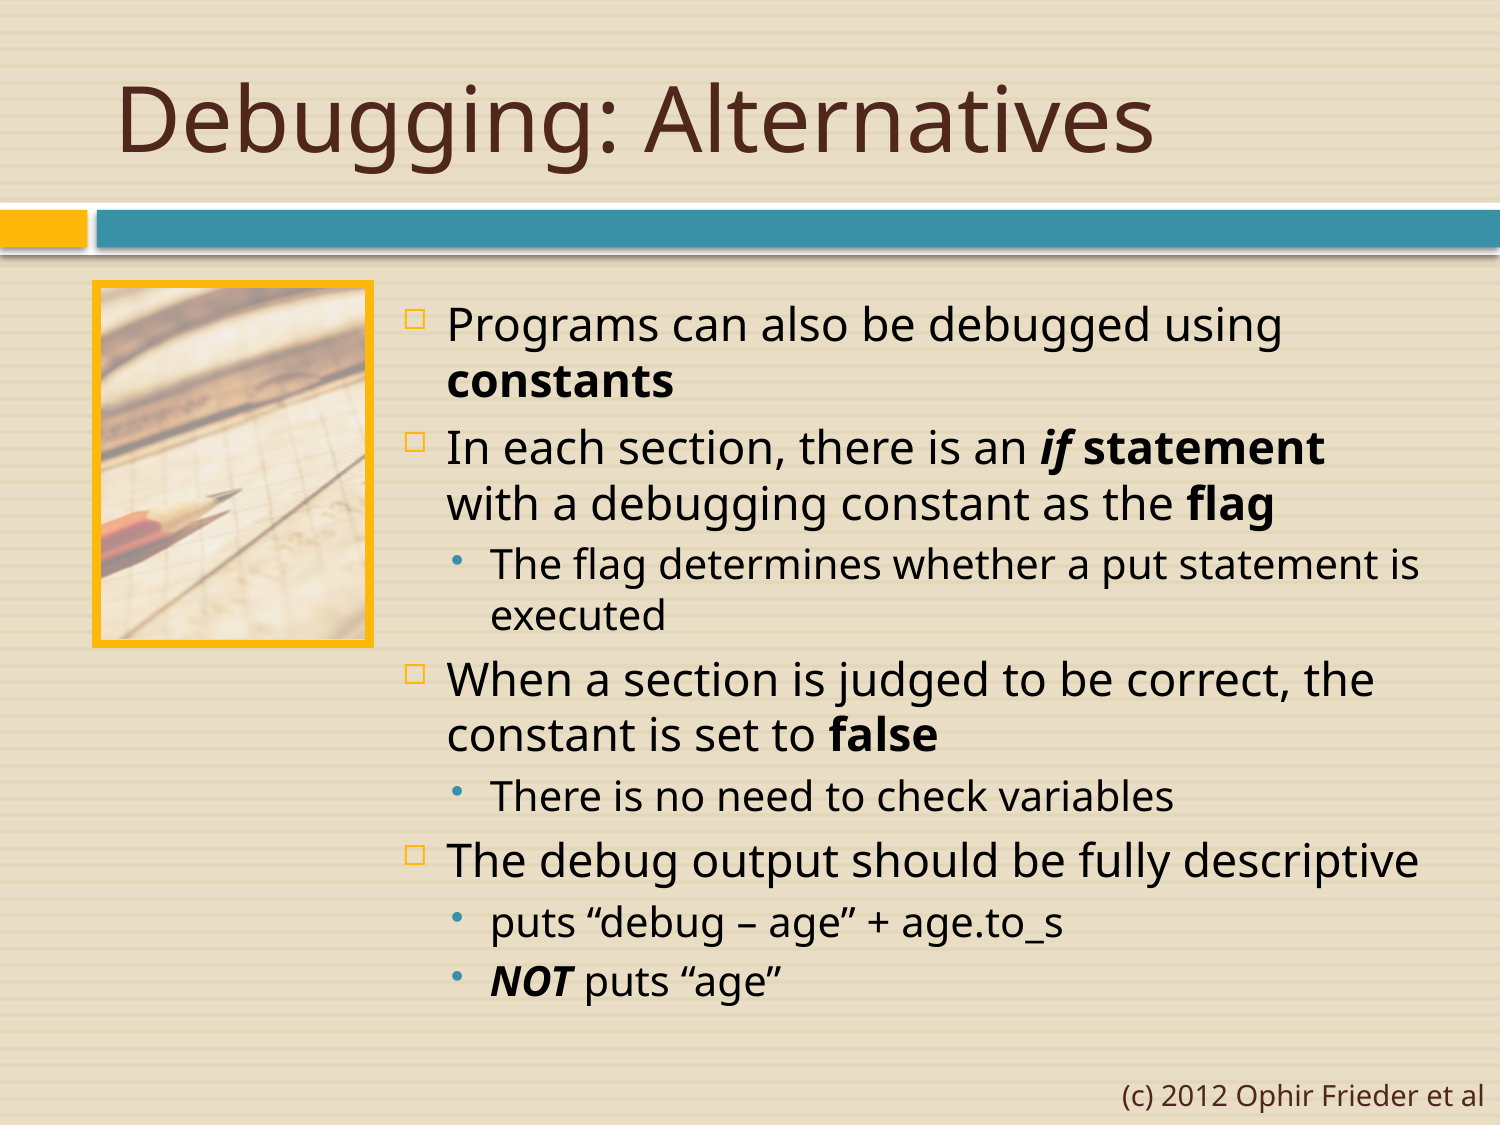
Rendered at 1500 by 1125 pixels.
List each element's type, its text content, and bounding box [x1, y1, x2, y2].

picture [101, 288, 365, 640]
footer (c) 2012 Ophir Frieder et al [610, 1065, 1500, 1125]
list Programs can also be debugged using constants In each section, there is an if statement with a debugging constant as the flag The flag determines whether a put statement is executed When a section is judged to be correct, the constant is set to false There is no need to check variables The debug output should be fully descriptive puts “debug – age” + age.to_s NOT puts “age” [387, 287, 1438, 1075]
title Debugging: Alternatives [99, 44, 1425, 188]
